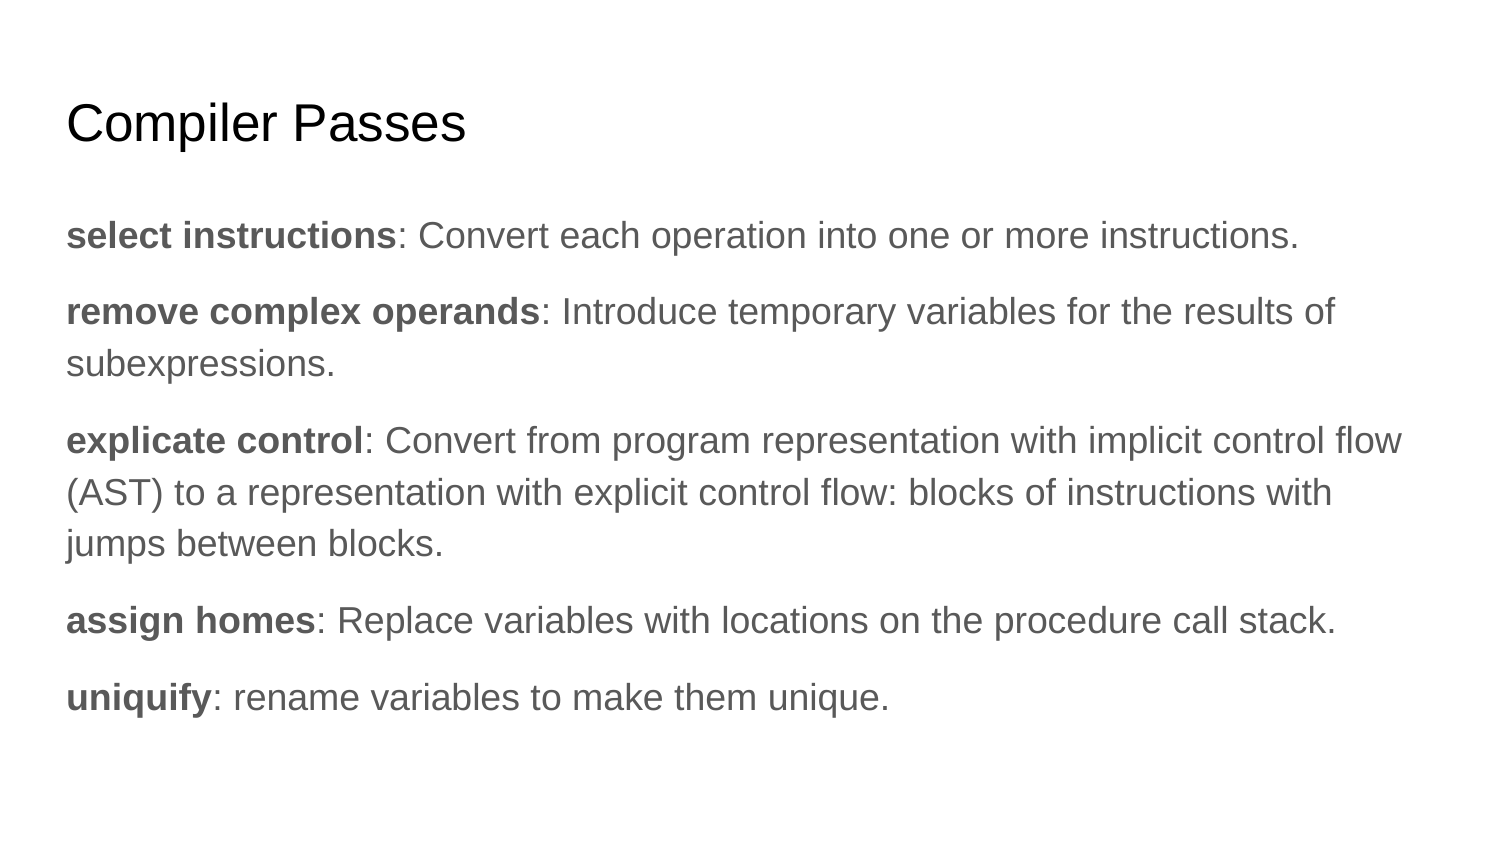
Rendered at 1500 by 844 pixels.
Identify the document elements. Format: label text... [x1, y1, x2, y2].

list select instructions: Convert each operation into one or more instructions. remove complex operands: Introduce temporary variables for the results of subexpressions. explicate control: Convert from program representation with implicit control flow (AST) to a representation with explicit control flow: blocks of instructions with jumps between blocks. assign homes: Replace variables with locations on the procedure call stack. uniquify: rename variables to make them unique. [51, 189, 1449, 750]
title Compiler Passes [51, 72, 1449, 167]
